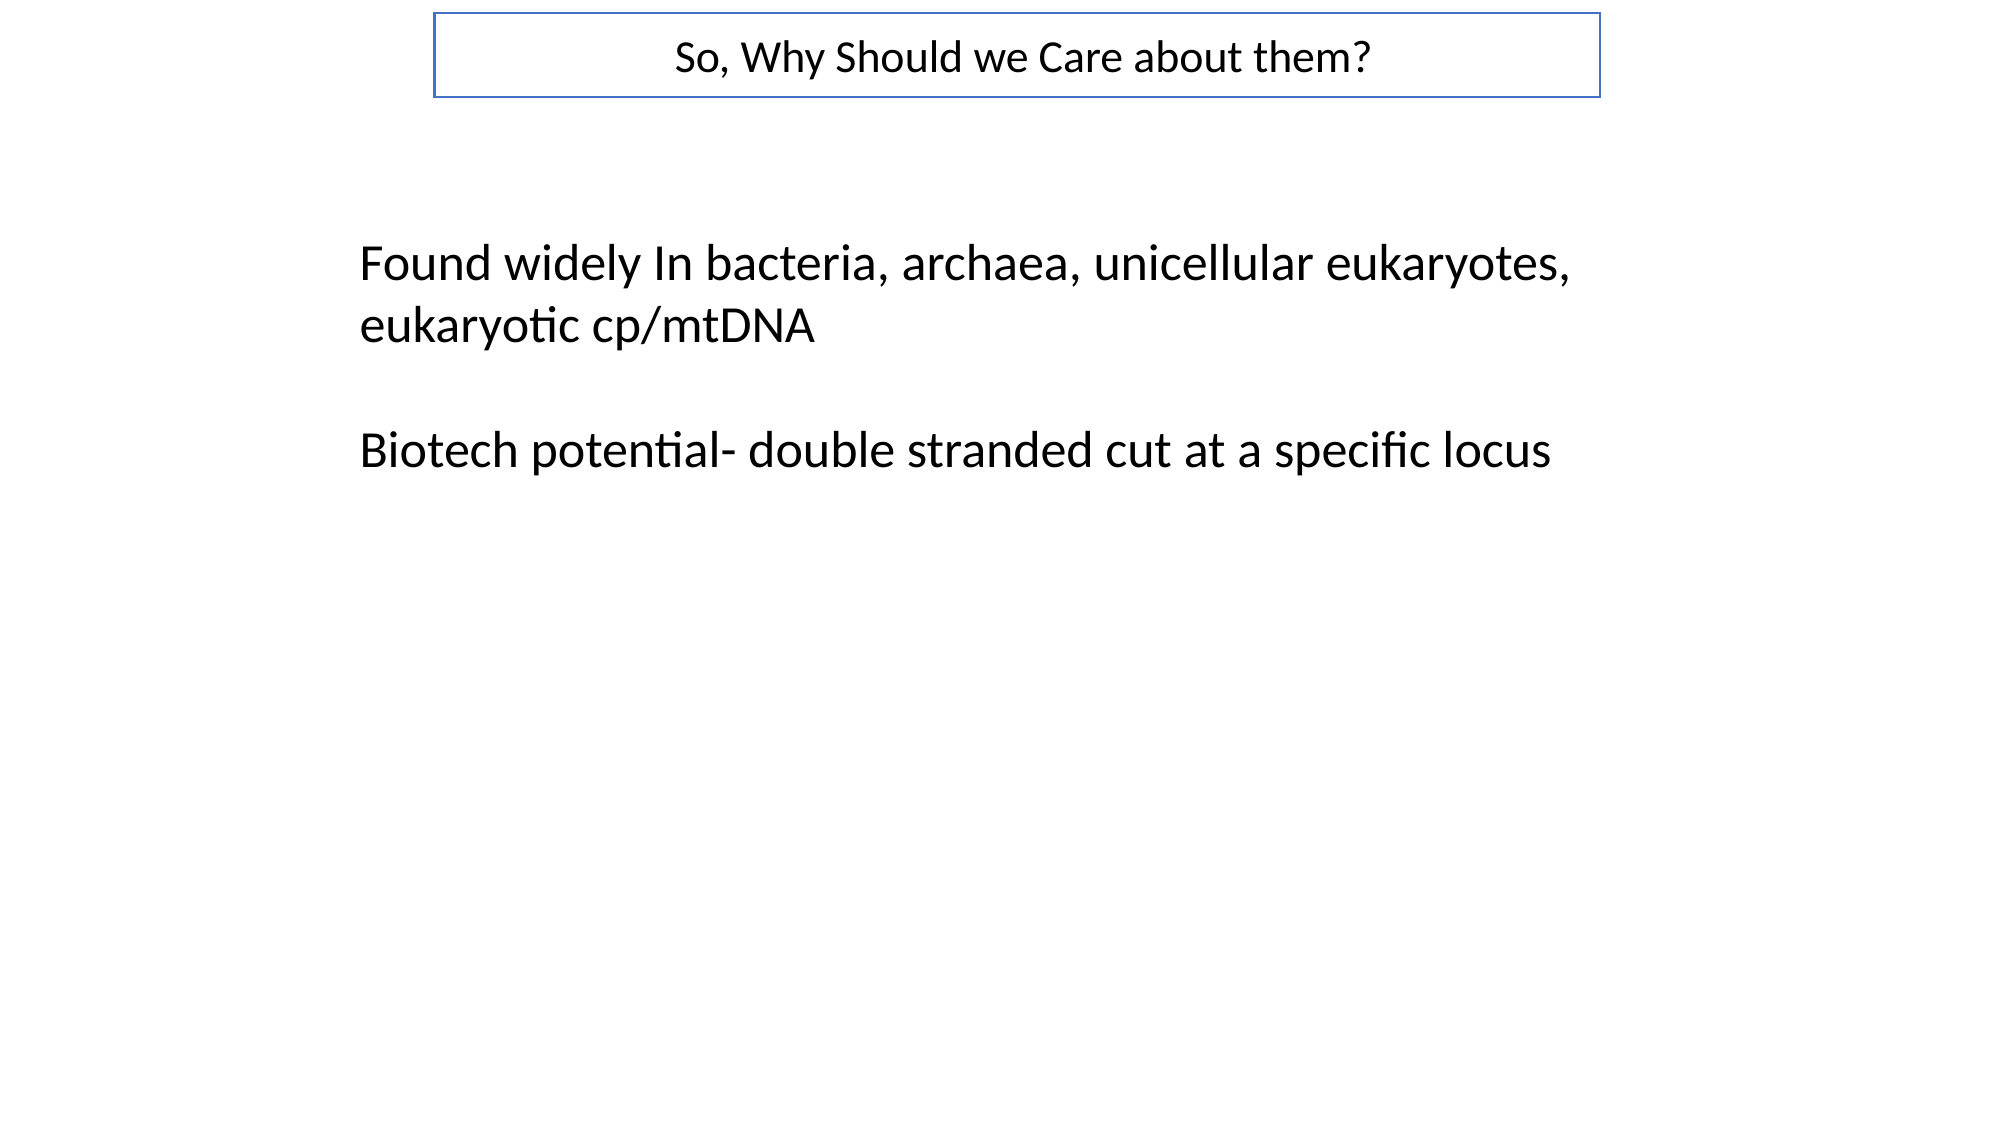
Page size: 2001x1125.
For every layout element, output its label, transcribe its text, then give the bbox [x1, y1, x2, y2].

text_box Found widely In bacteria, archaea, unicellular eukaryotes, eukaryotic cp/mtDNA Biotech potential- double stranded cut at a specific locus [344, 220, 1648, 486]
text_box [433, 12, 1601, 98]
text_box So, Why Should we Care about them? [660, 19, 1701, 90]
